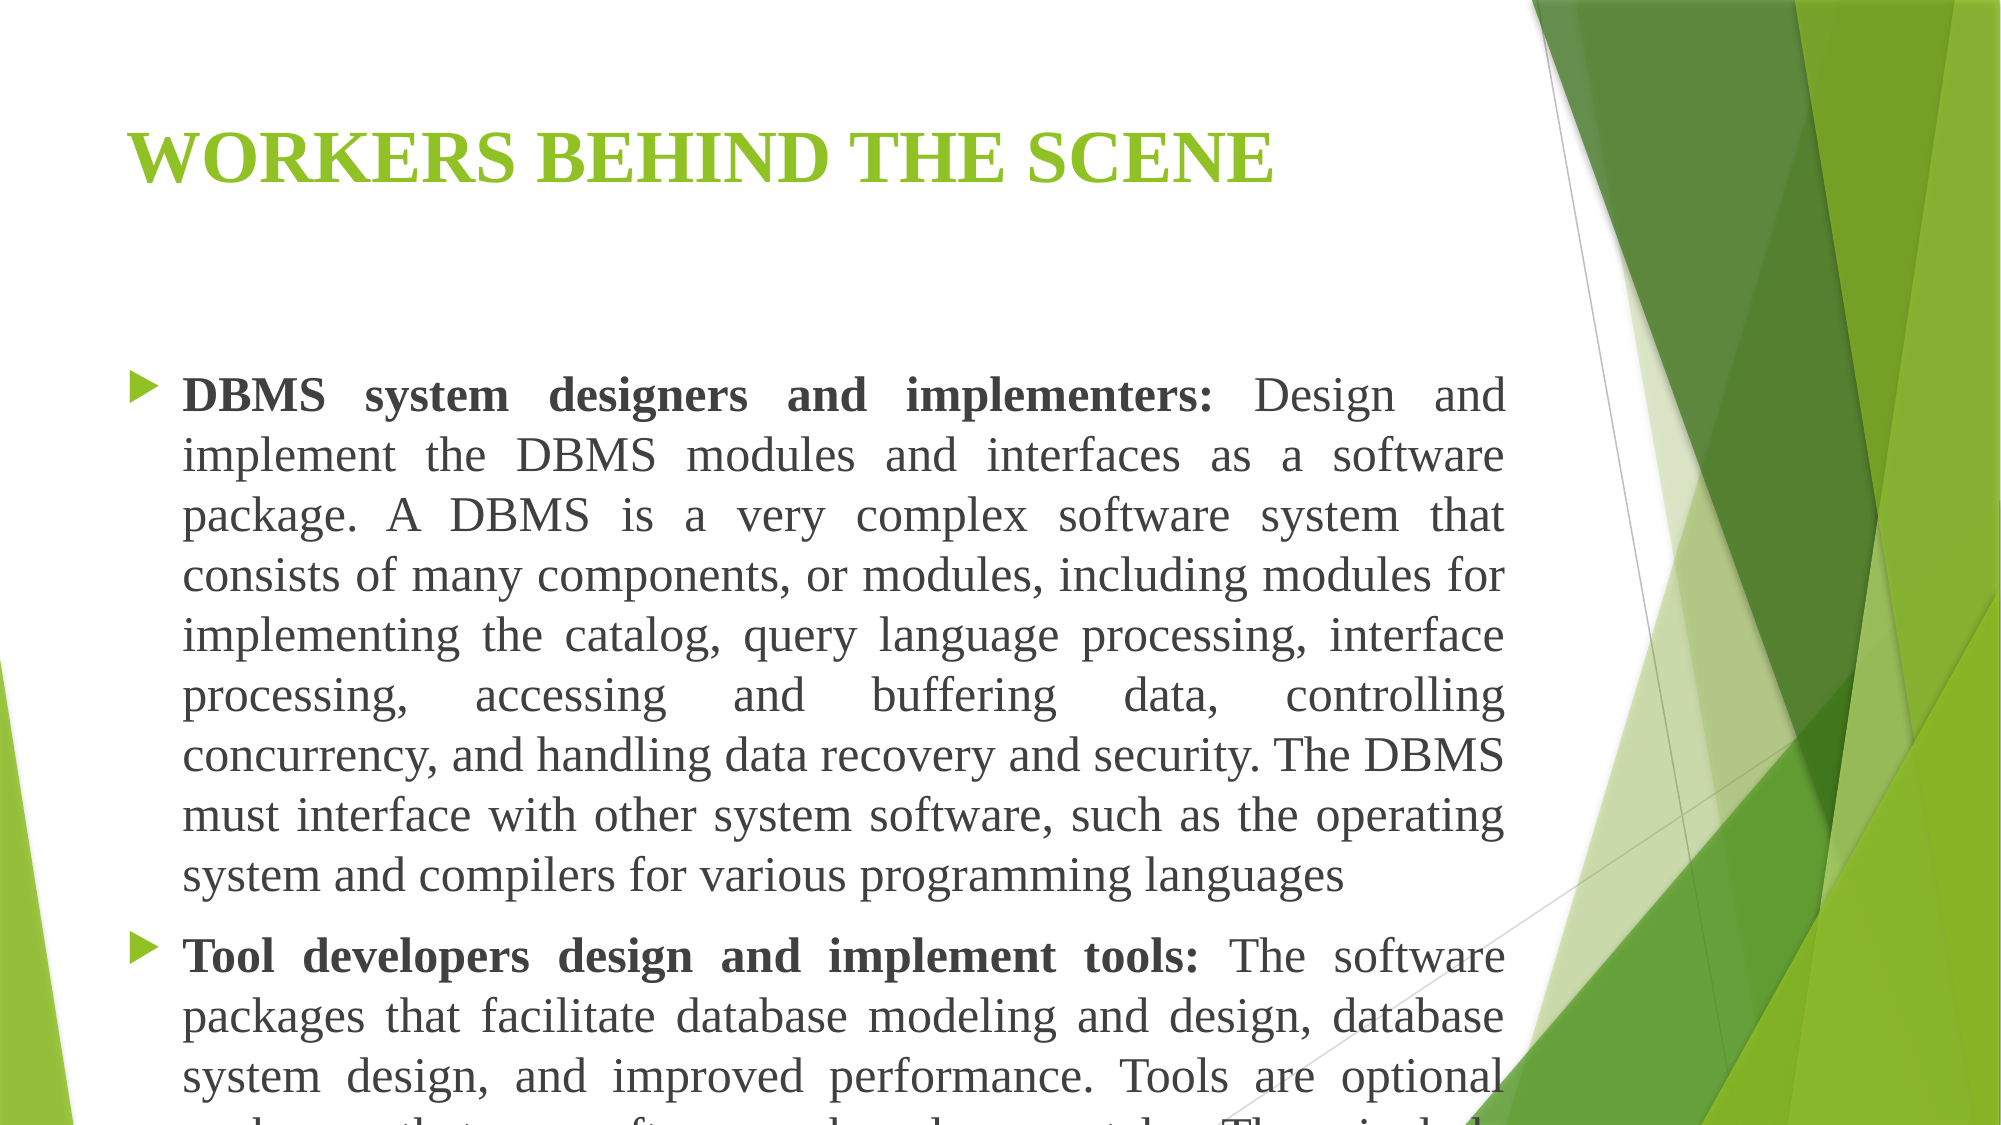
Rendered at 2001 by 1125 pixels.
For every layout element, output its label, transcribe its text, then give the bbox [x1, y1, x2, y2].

title WORKERS BEHIND THE SCENE [111, 99, 1522, 317]
list DBMS system designers and implementers: Design and implement the DBMS modules and interfaces as a software package. A DBMS is a very complex software system that consists of many components, or modules, including modules for implementing the catalog, query language processing, interface processing, accessing and buffering data, controlling concurrency, and handling data recovery and security. The DBMS must interface with other system software, such as the operating system and compilers for various programming languages Tool developers design and implement tools: The software packages that facilitate database modeling and design, database system design, and improved performance. Tools are optional packages that are often purchased separately. They include packages for database design, performance monitoring, natural language or graphical interfaces, prototyping, simulation, and test data generation. In many cases, independent software vendors develop and market these tools. [111, 354, 1522, 992]
